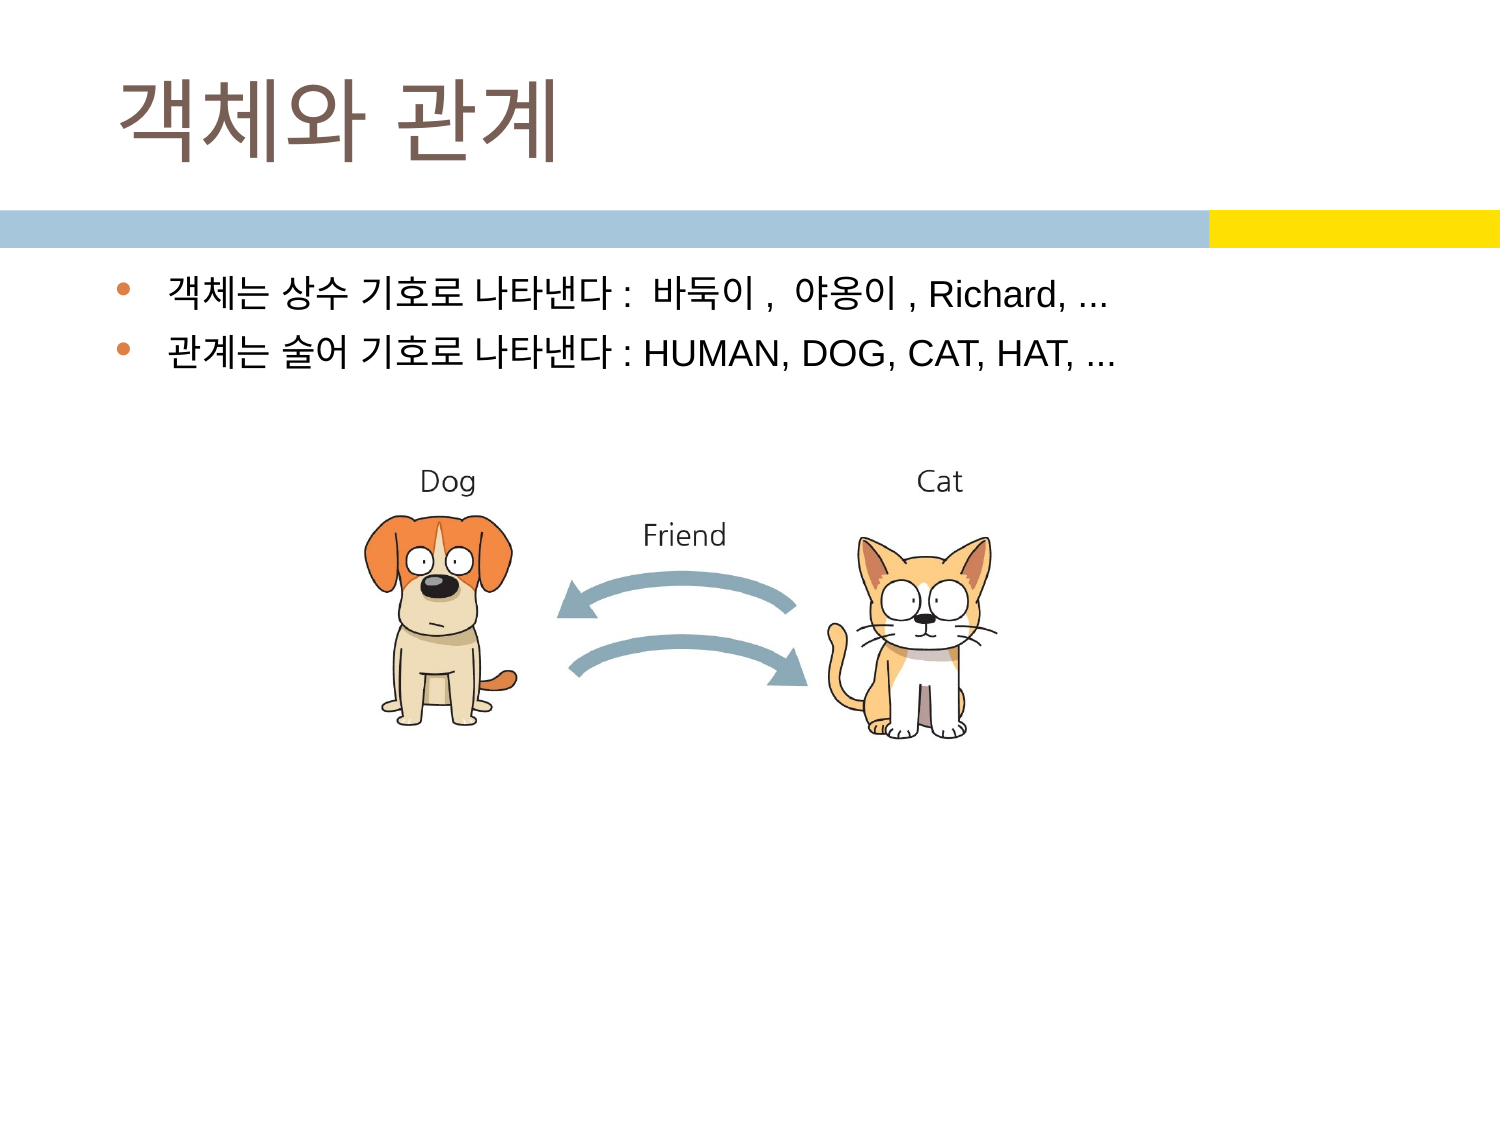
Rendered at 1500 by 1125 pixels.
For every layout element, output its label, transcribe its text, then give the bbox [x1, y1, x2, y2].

picture [359, 467, 1001, 743]
list 객체는 상수 기호로 나타낸다: 바둑이, 야옹이, Richard, ... 관계는 술어 기호로 나타낸다: HUMAN, DOG, CAT, HAT, ... [100, 262, 1438, 1000]
title 객체와 관계 [100, 37, 1438, 200]
